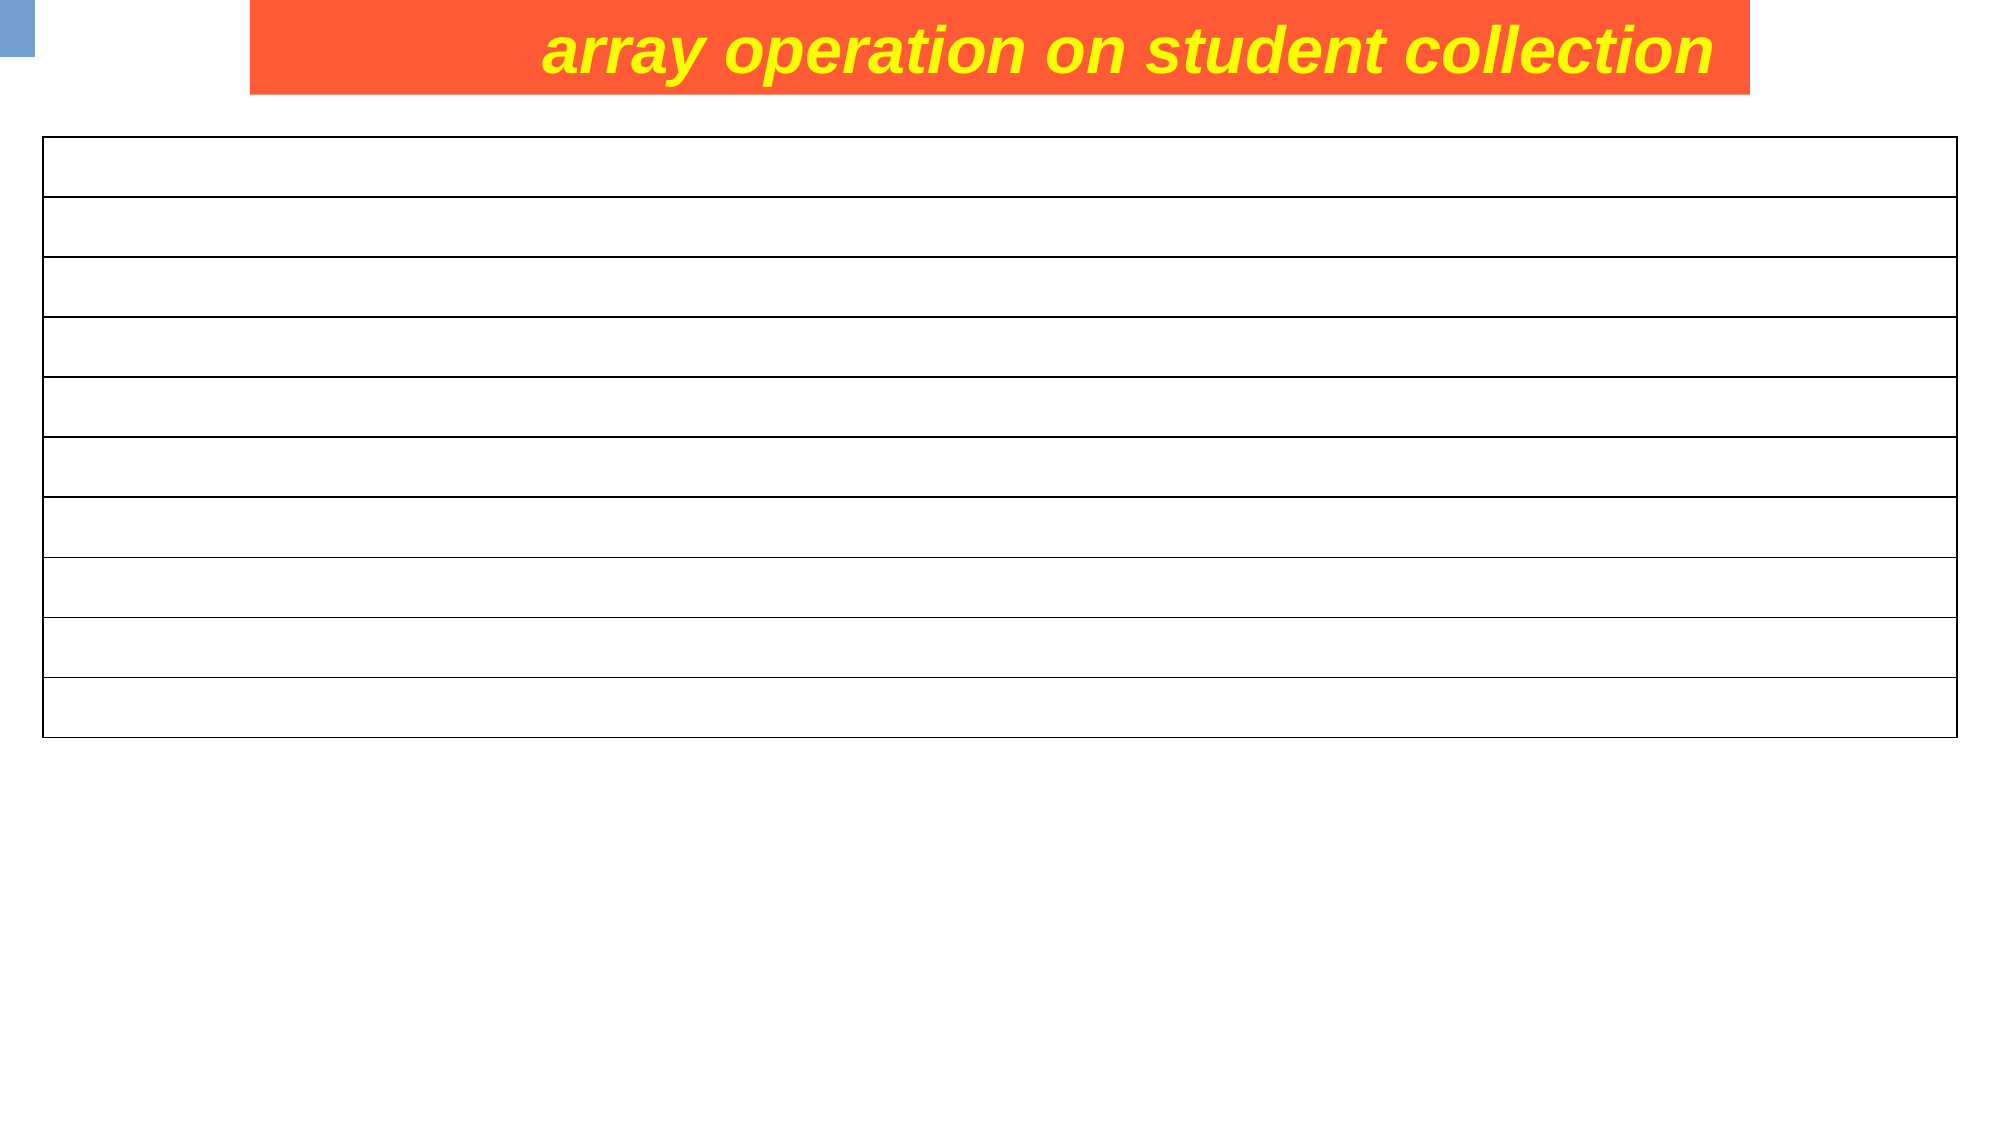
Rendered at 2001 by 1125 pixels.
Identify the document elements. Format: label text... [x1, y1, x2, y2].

table_cell [44, 318, 1956, 376]
table_cell [44, 678, 1956, 737]
table_cell [44, 378, 1956, 436]
table_header [44, 138, 1956, 196]
table_cell [44, 498, 1956, 557]
table_cell [44, 558, 1956, 617]
table_cell [44, 198, 1956, 256]
table_cell [44, 438, 1956, 496]
table_cell [44, 258, 1956, 316]
text_box array operation on student collection [249, 0, 1750, 95]
table_cell [44, 618, 1956, 677]
